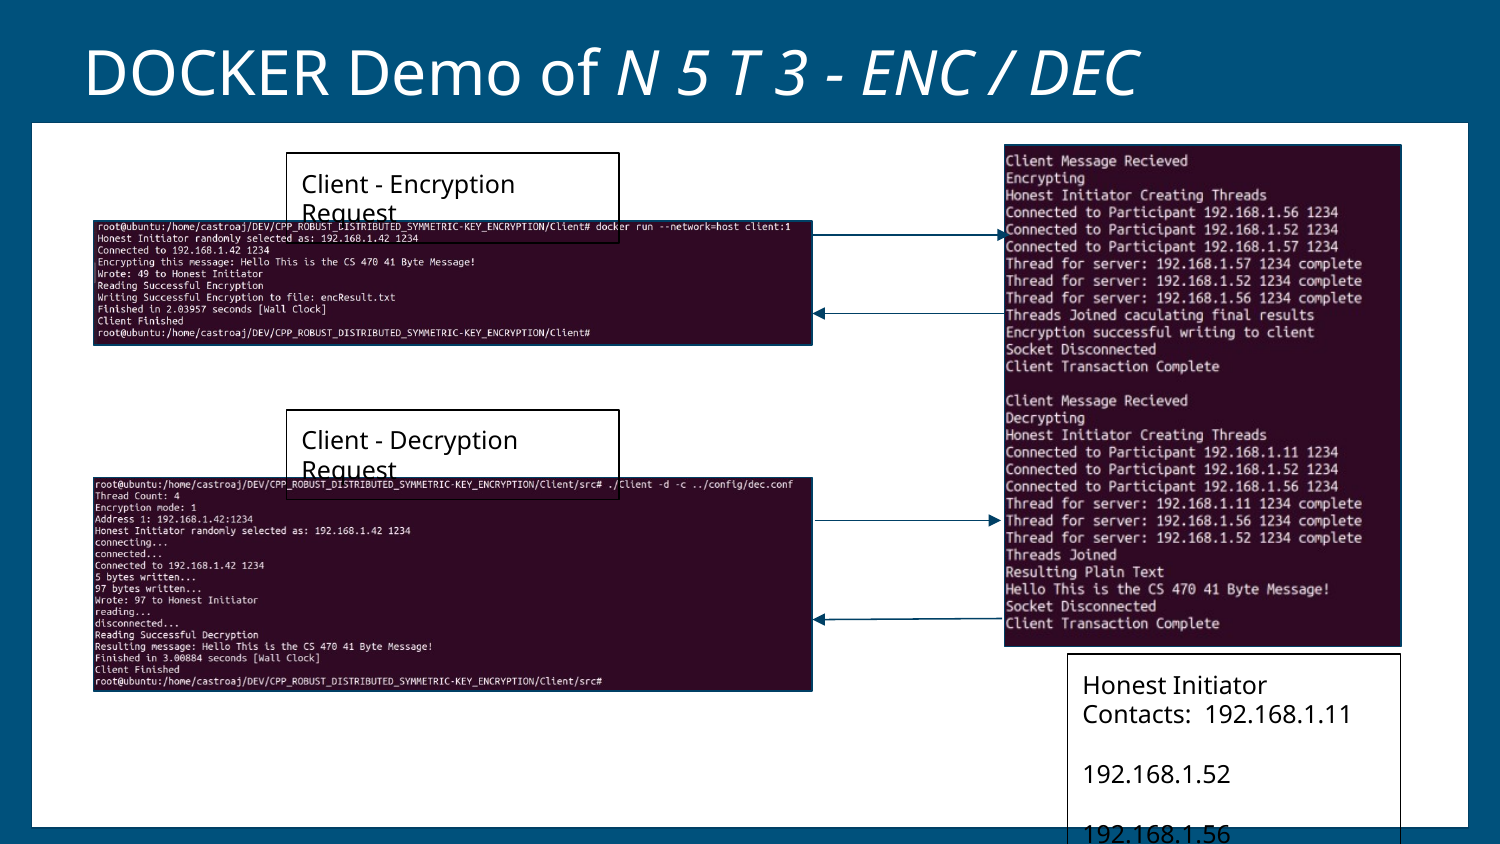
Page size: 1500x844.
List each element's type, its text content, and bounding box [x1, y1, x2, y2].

text_box Client - Encryption Request [286, 153, 620, 220]
picture [93, 477, 812, 691]
picture [93, 221, 812, 345]
text_box Client - Decryption Request [286, 409, 620, 476]
picture [1005, 145, 1401, 647]
title DOCKER Demo of N 5 T 3 - ENC / DEC [69, 9, 1442, 122]
text_box Honest Initiator Contacts: 192.168.1.11 192.168.1.52 192.168.1.56 [1067, 654, 1401, 844]
text_box [31, 122, 1469, 828]
